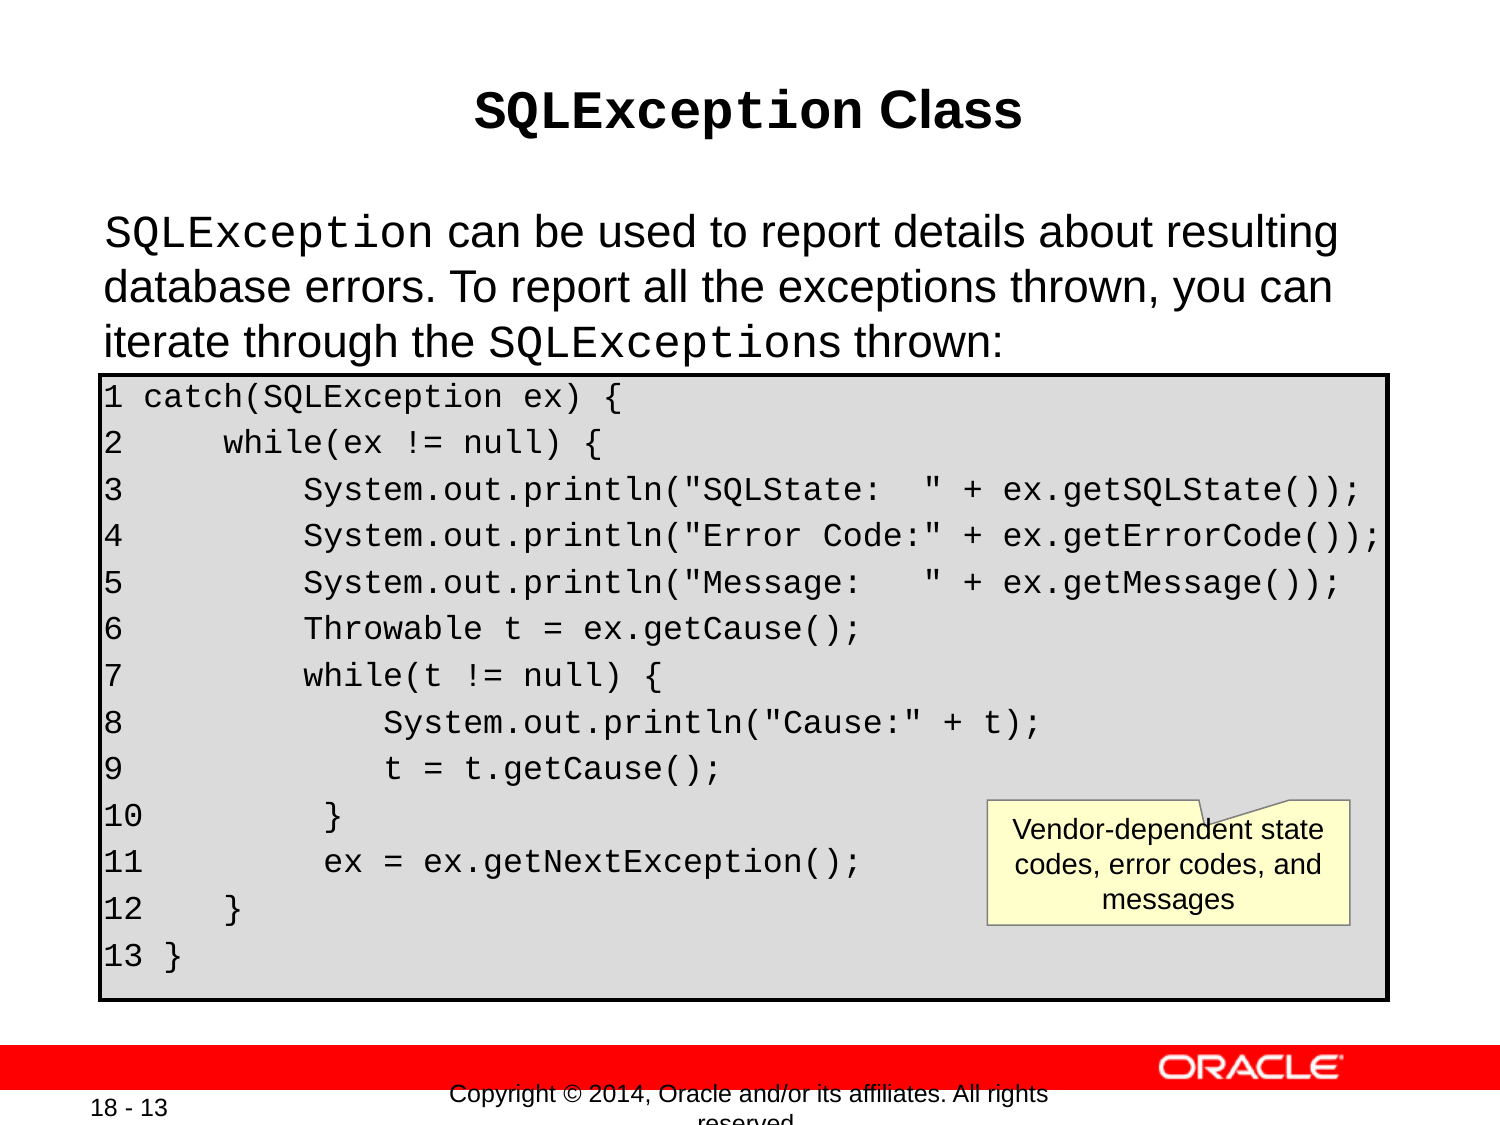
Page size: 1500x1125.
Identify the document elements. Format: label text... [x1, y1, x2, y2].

text_box Vendor-dependent state codes, error codes, and messages [987, 800, 1350, 926]
list SQLException can be used to report details about resulting database errors. To report all the exceptions thrown, you can iterate through the SQLExceptions thrown: catch(SQLException ex) { while(ex != null) { System.out.println("SQLState: " + ex.getSQLState()); System.out.println("Error Code:" + ex.getErrorCode()); System.out.println("Message: " + ex.getMessage()); Throwable t = ex.getCause(); while(t != null) { System.out.println("Cause:" + t); t = t.getCause(); } ex = ex.getNextException(); } } [99, 200, 1399, 1001]
picture [0, 1045, 1500, 1090]
title SQLException Class [99, 72, 1399, 200]
